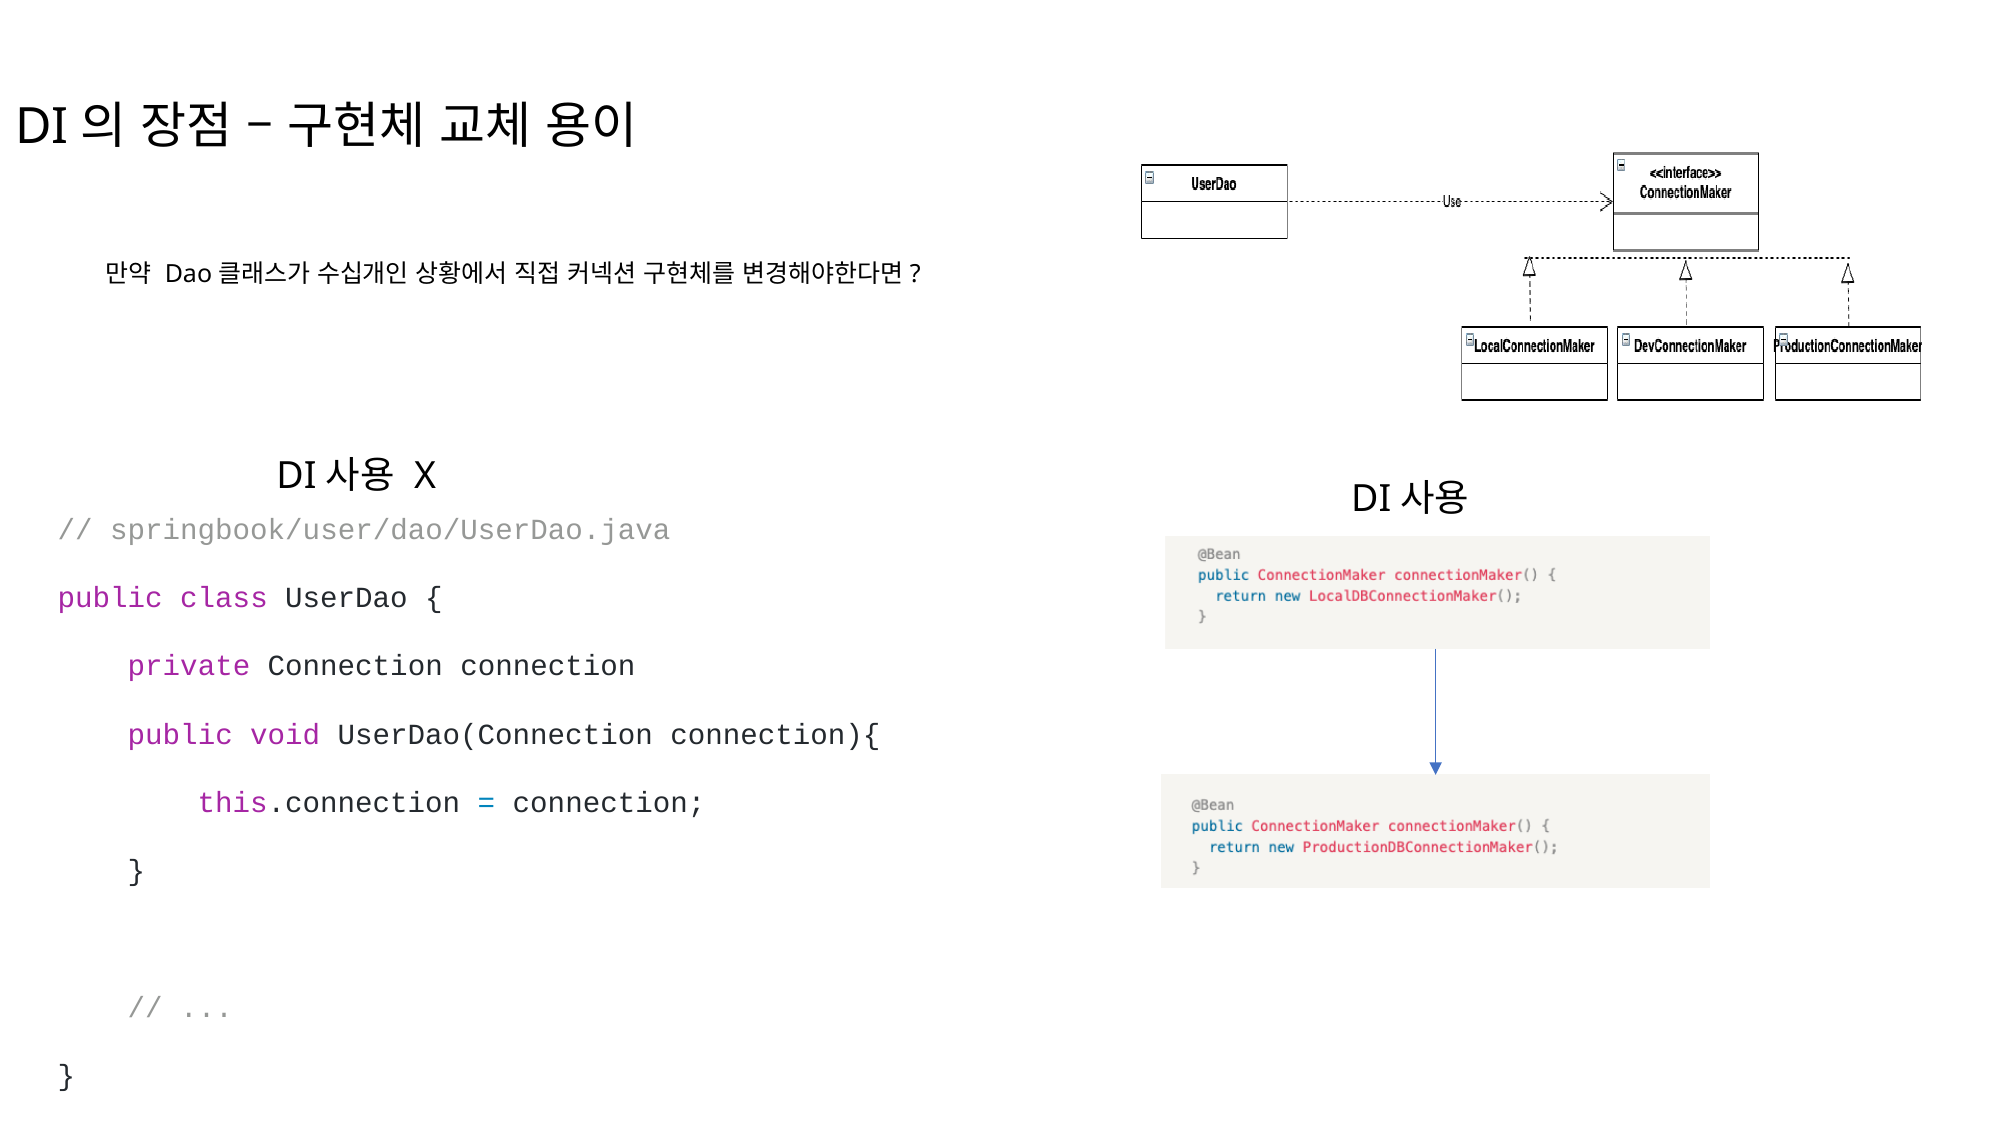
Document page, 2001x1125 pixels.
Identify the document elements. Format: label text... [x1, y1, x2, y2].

text_box DI사용 X [261, 443, 451, 504]
picture [1161, 536, 1710, 649]
text_box 만약 Dao클래스가 수십개인 상황에서 직접 커넥션 구현체를 변경해야한다면? [91, 250, 936, 295]
text_box // springbook/user/dao/UserDao.java public class UserDao { private Connection connection public void UserDao(Connection connection){ this.connection = connection; } // ... } [42, 502, 952, 1125]
title DI의 장점 – 구현체 교체 용이 [0, 31, 1725, 223]
picture [1063, 41, 1972, 459]
picture [1161, 774, 1710, 888]
text_box DI사용 [1336, 466, 1495, 527]
